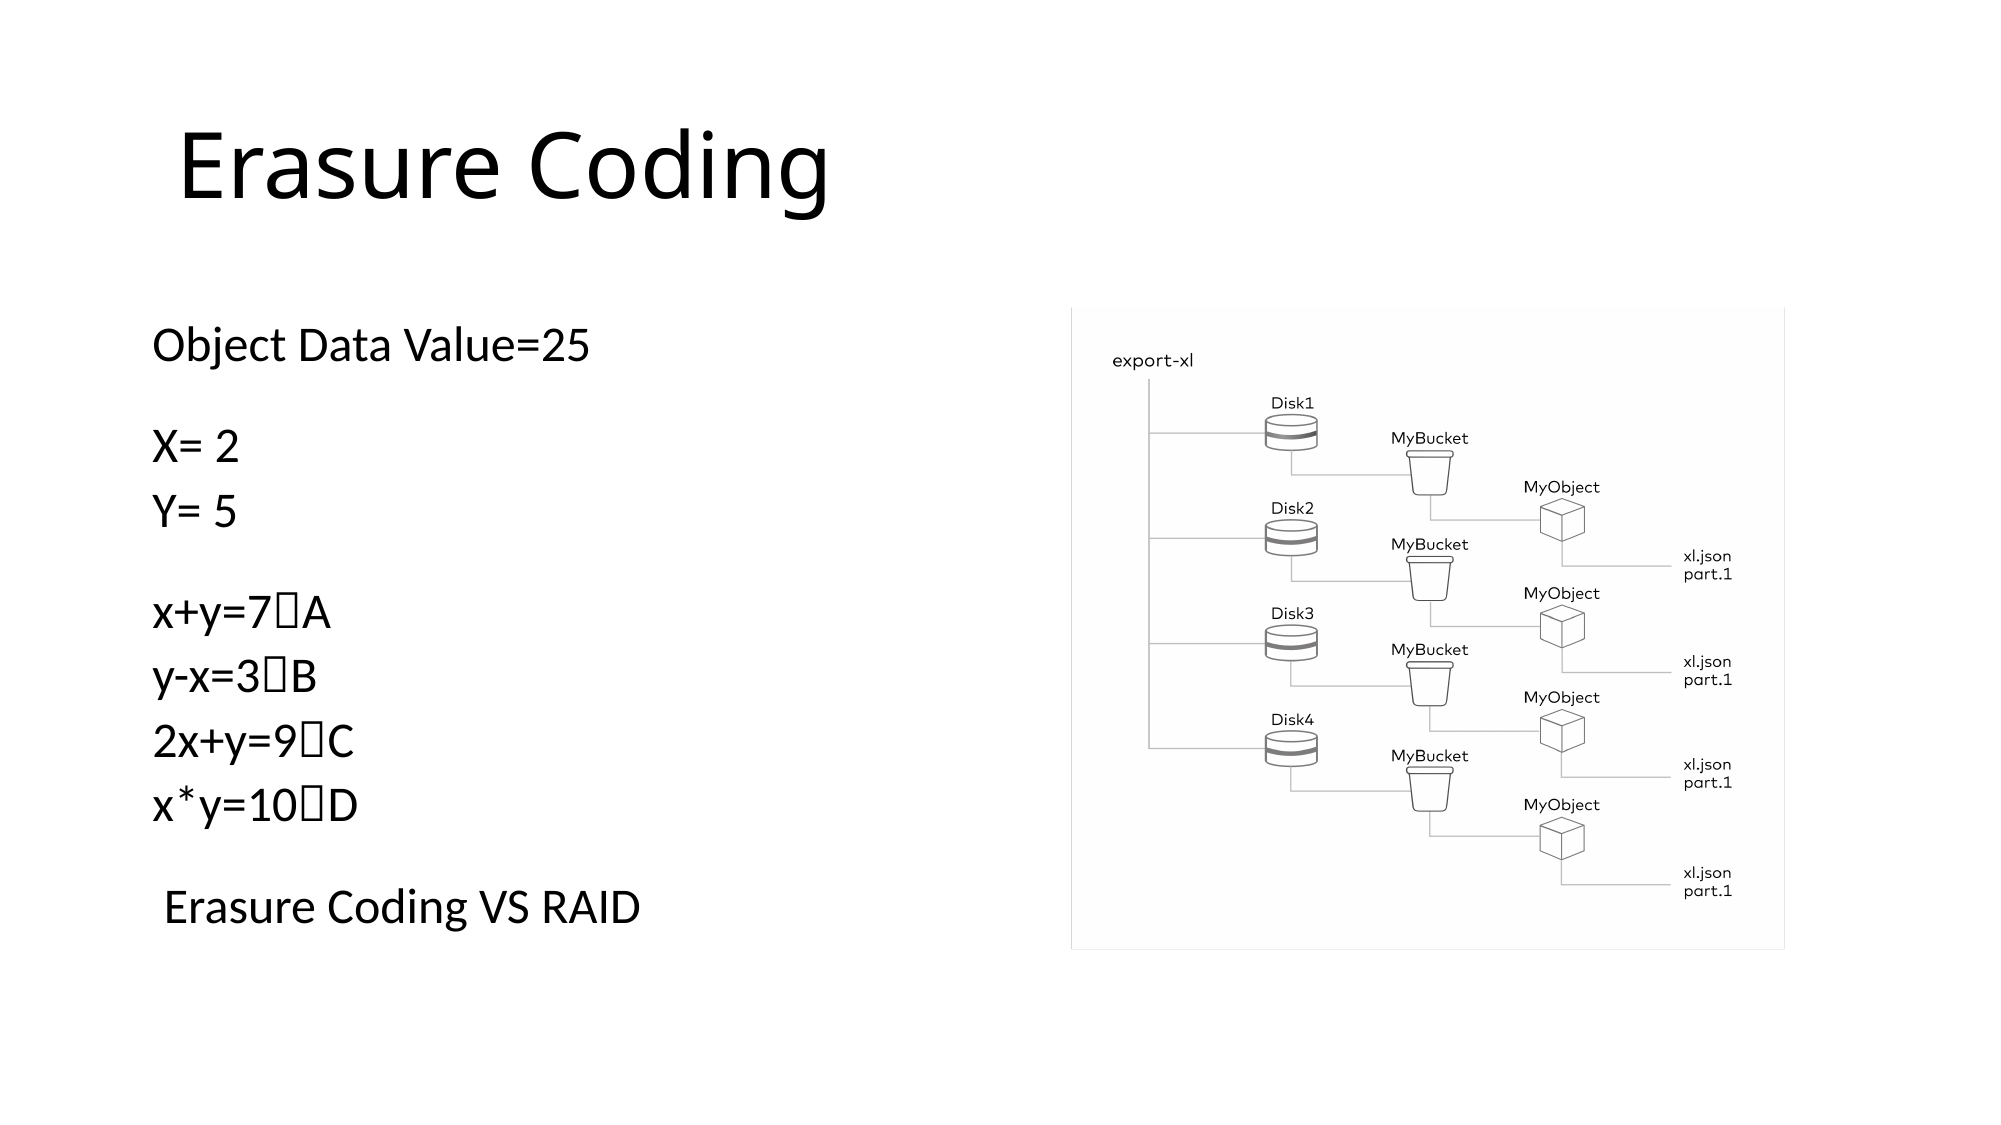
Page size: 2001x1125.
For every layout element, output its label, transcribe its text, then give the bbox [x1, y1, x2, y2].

text_box Object Data Value=25 X= 2 Y= 5 x+y=7A y-x=3B 2x+y=9C x*y=10D Erasure Coding VS RAID [137, 299, 1863, 1014]
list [1070, 307, 1785, 950]
title Erasure Coding [137, 59, 1863, 278]
